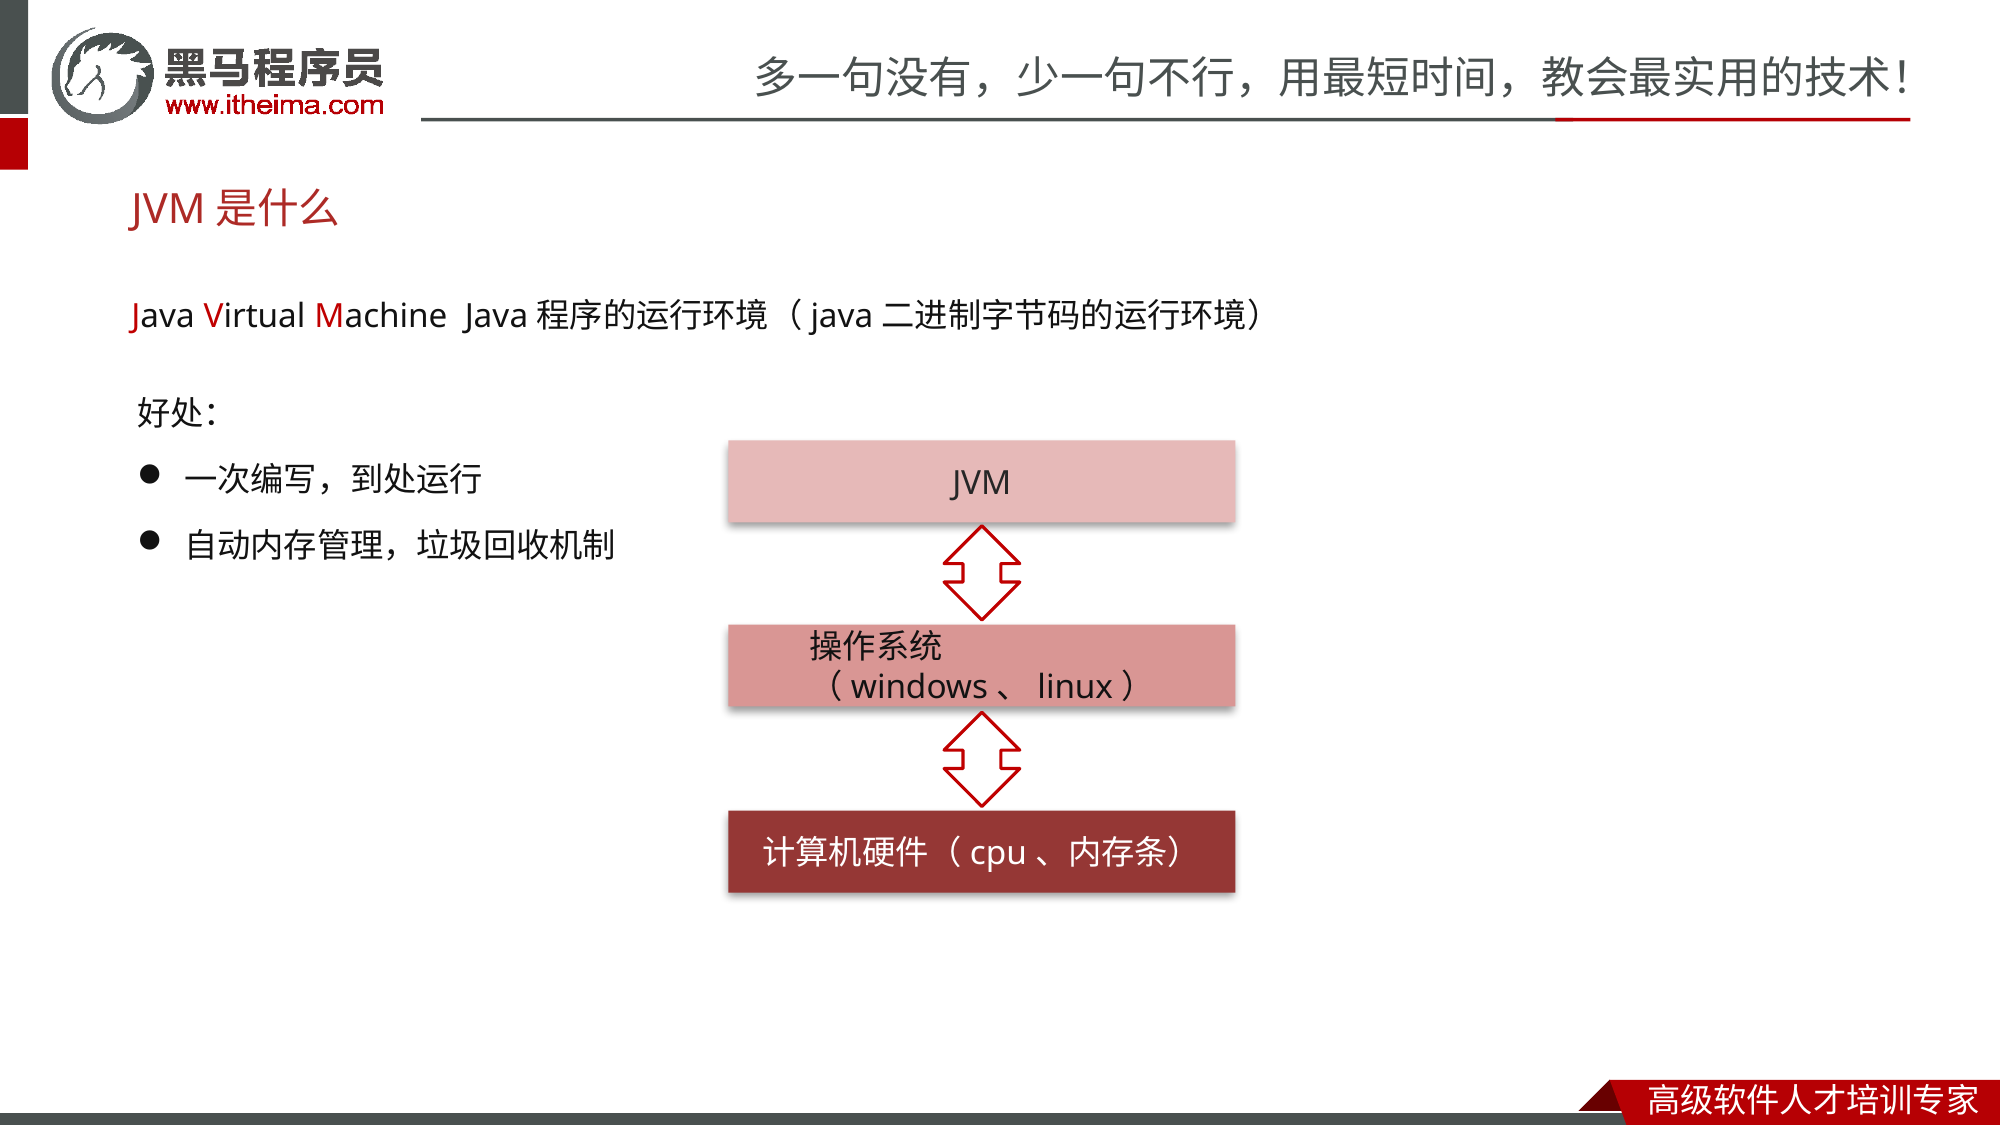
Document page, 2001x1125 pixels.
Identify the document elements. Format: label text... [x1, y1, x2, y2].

text_box 好处： 一次编写，到处运行 自动内存管理，垃圾回收机制 [122, 364, 678, 661]
list Java Virtual Machine Java程序的运行环境（java二进制字节码的运行环境） [116, 266, 1872, 352]
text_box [728, 440, 1236, 893]
title JVM是什么 [116, 164, 1872, 250]
picture [50, 26, 384, 125]
